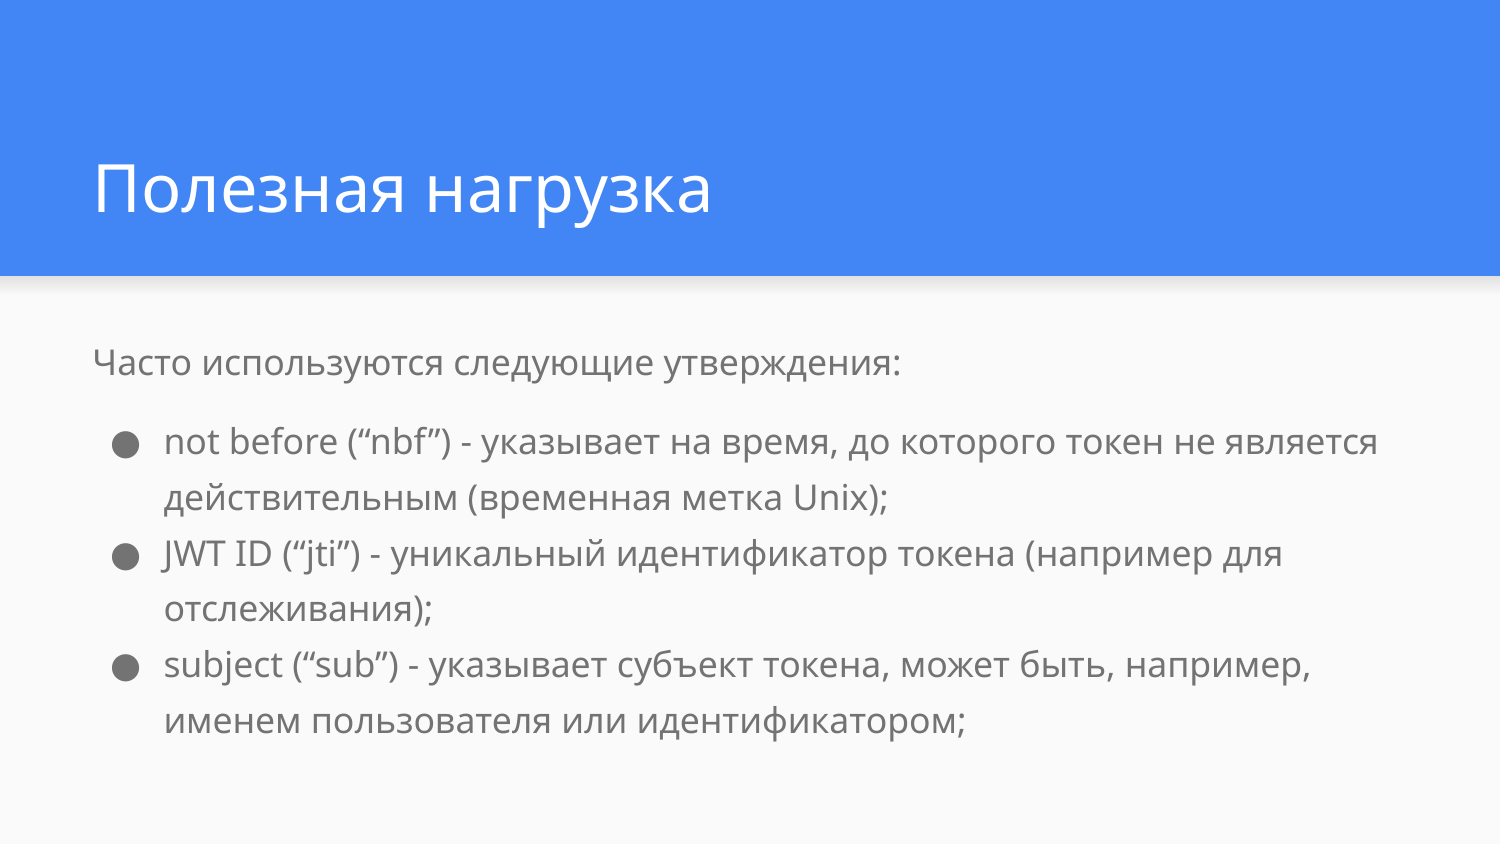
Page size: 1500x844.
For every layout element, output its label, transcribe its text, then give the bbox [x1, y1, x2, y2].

title Полезная нагрузка [77, 121, 1427, 248]
list Часто используются следующие утверждения: not before (“nbf”) - указывает на время, до которого токен не является действительным (временная метка Unix); JWT ID (“jti”) - уникальный идентификатор токена (например для отслеживания); subject (“sub”) - указывает субъект токена, может быть, например, именем пользователя или идентификатором; [77, 314, 1427, 760]
